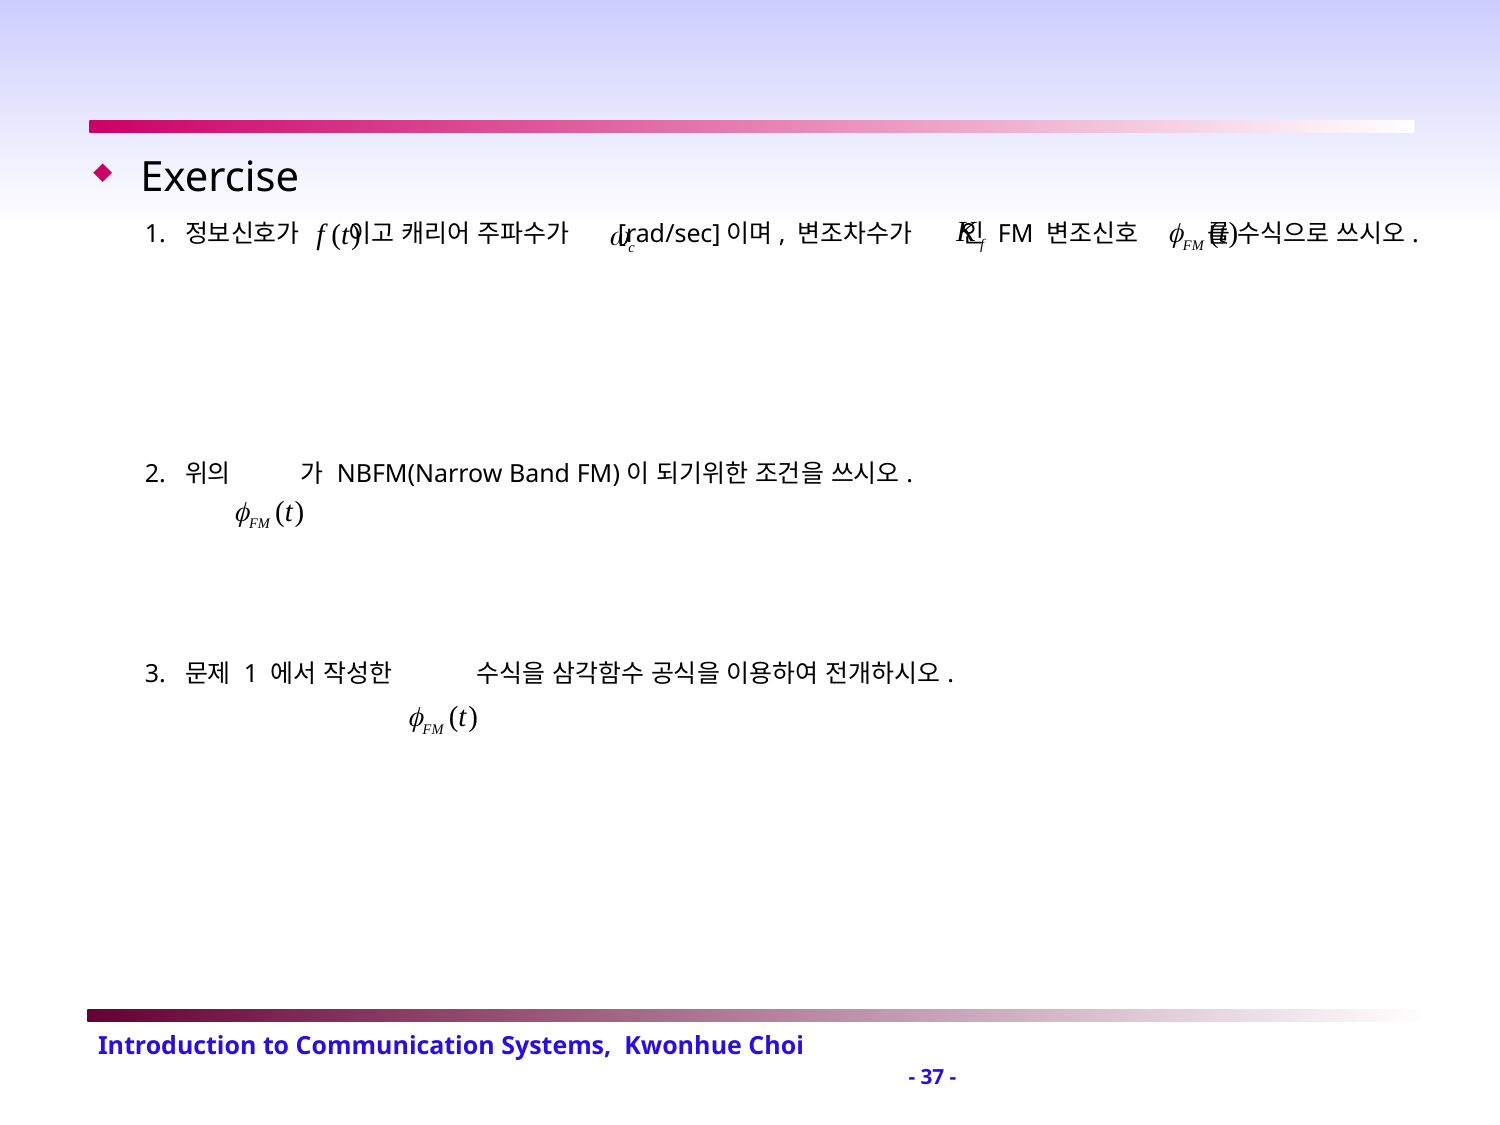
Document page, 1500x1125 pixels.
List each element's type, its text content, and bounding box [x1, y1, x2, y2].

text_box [231, 493, 309, 534]
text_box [951, 214, 992, 259]
text_box Exercise [3, 142, 1243, 198]
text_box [606, 218, 640, 259]
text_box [306, 219, 366, 258]
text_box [405, 699, 483, 740]
list 1. 정보신호가 이고 캐리어 주파수가 [rad/sec]이며, 변조차수가 인 FM 변조신호 를 수식으로 쓰시오. 2. 위의 가 NBFM(Narrow Band FM)이 되기위한 조건을 쓰시오. 3. 문제 1 에서 작성한 수식을 삼각함수 공식을 이용하여 전개하시오. [4, 169, 1454, 794]
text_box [1165, 215, 1243, 256]
